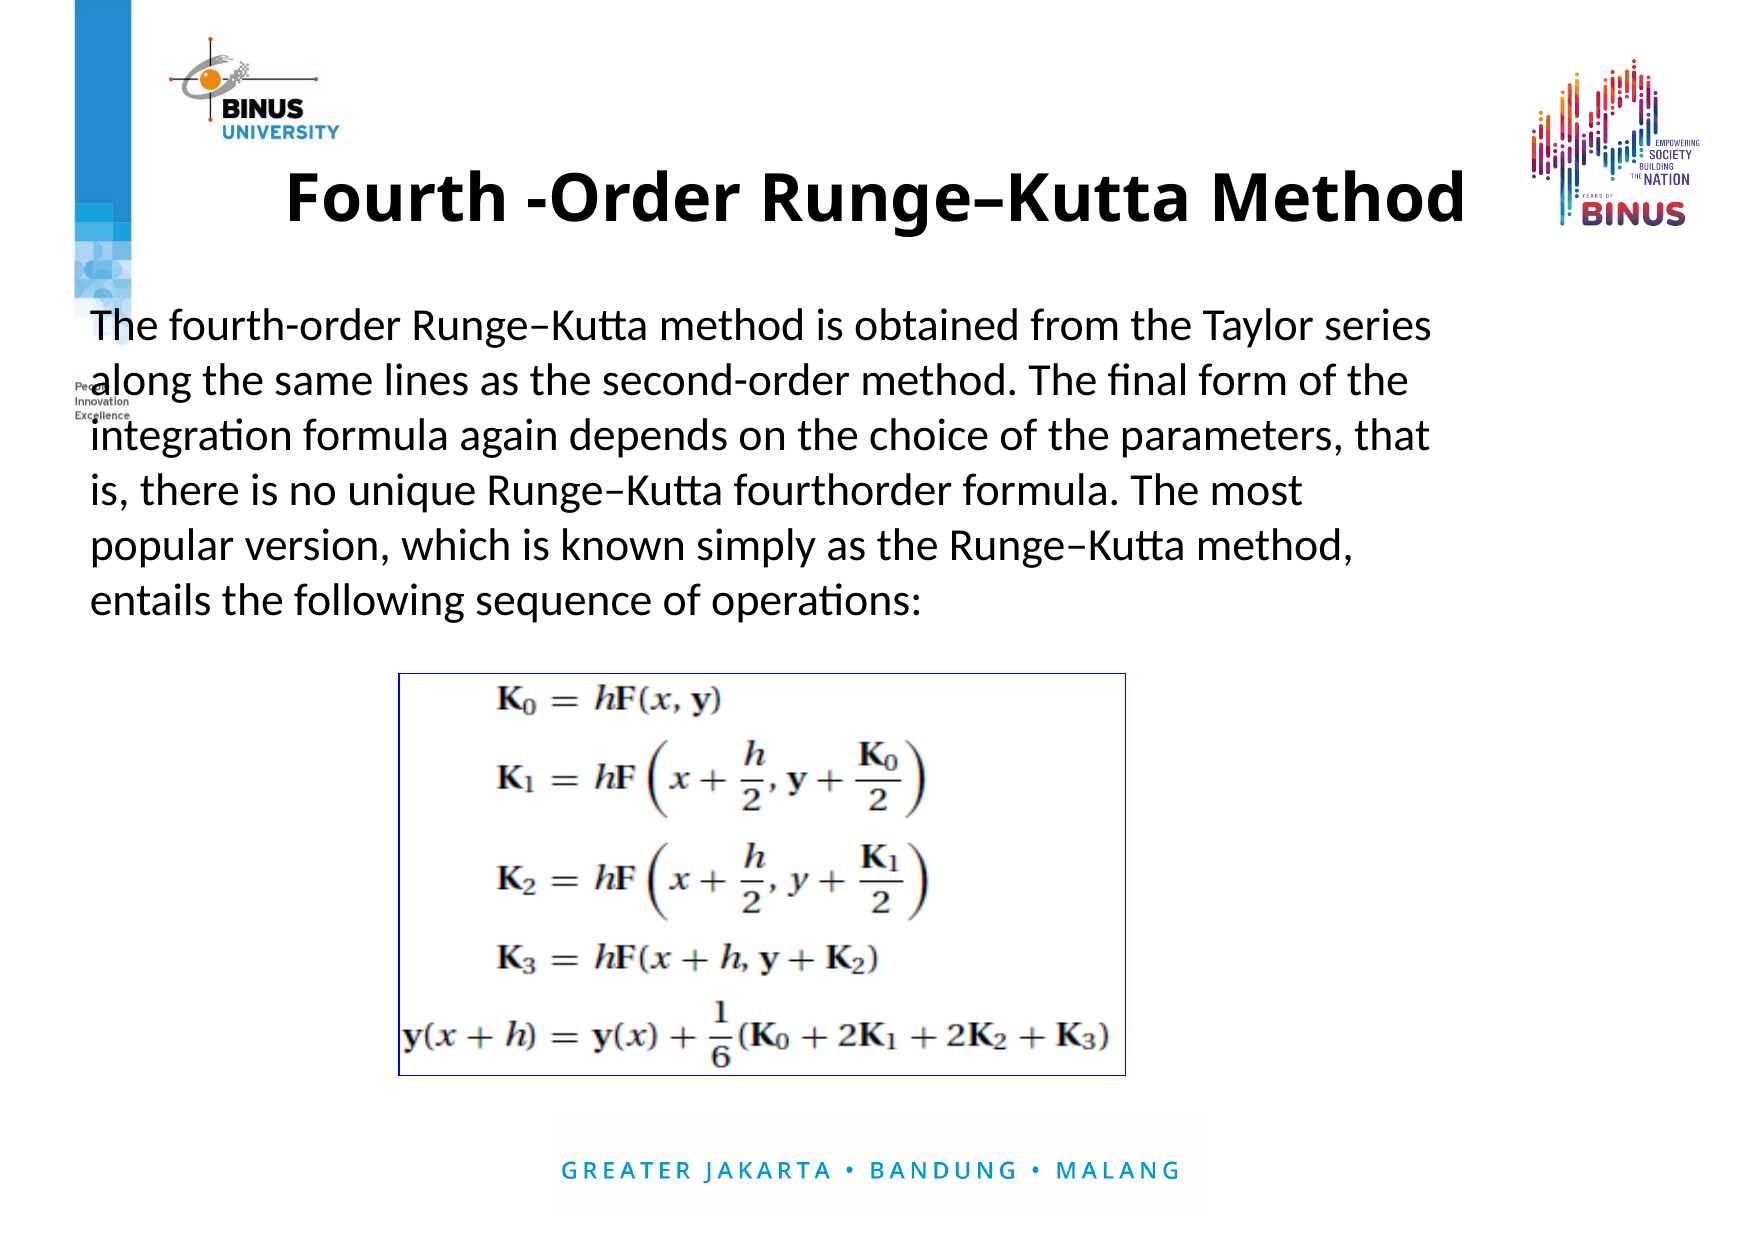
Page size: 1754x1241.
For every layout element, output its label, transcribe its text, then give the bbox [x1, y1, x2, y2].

title Fourth -Order Runge–Kutta Method [212, 91, 1542, 299]
text_box The fourth-order Runge–Kutta method is obtained from the Taylor series along the same lines as the second-order method. The final form of the integration formula again depends on the choice of the parameters, that is, there is no unique Runge–Kutta fourthorder formula. The most popular version, which is known simply as the Runge–Kutta method, entails the following sequence of operations: [75, 287, 1463, 852]
picture [0, 0, 1754, 1240]
